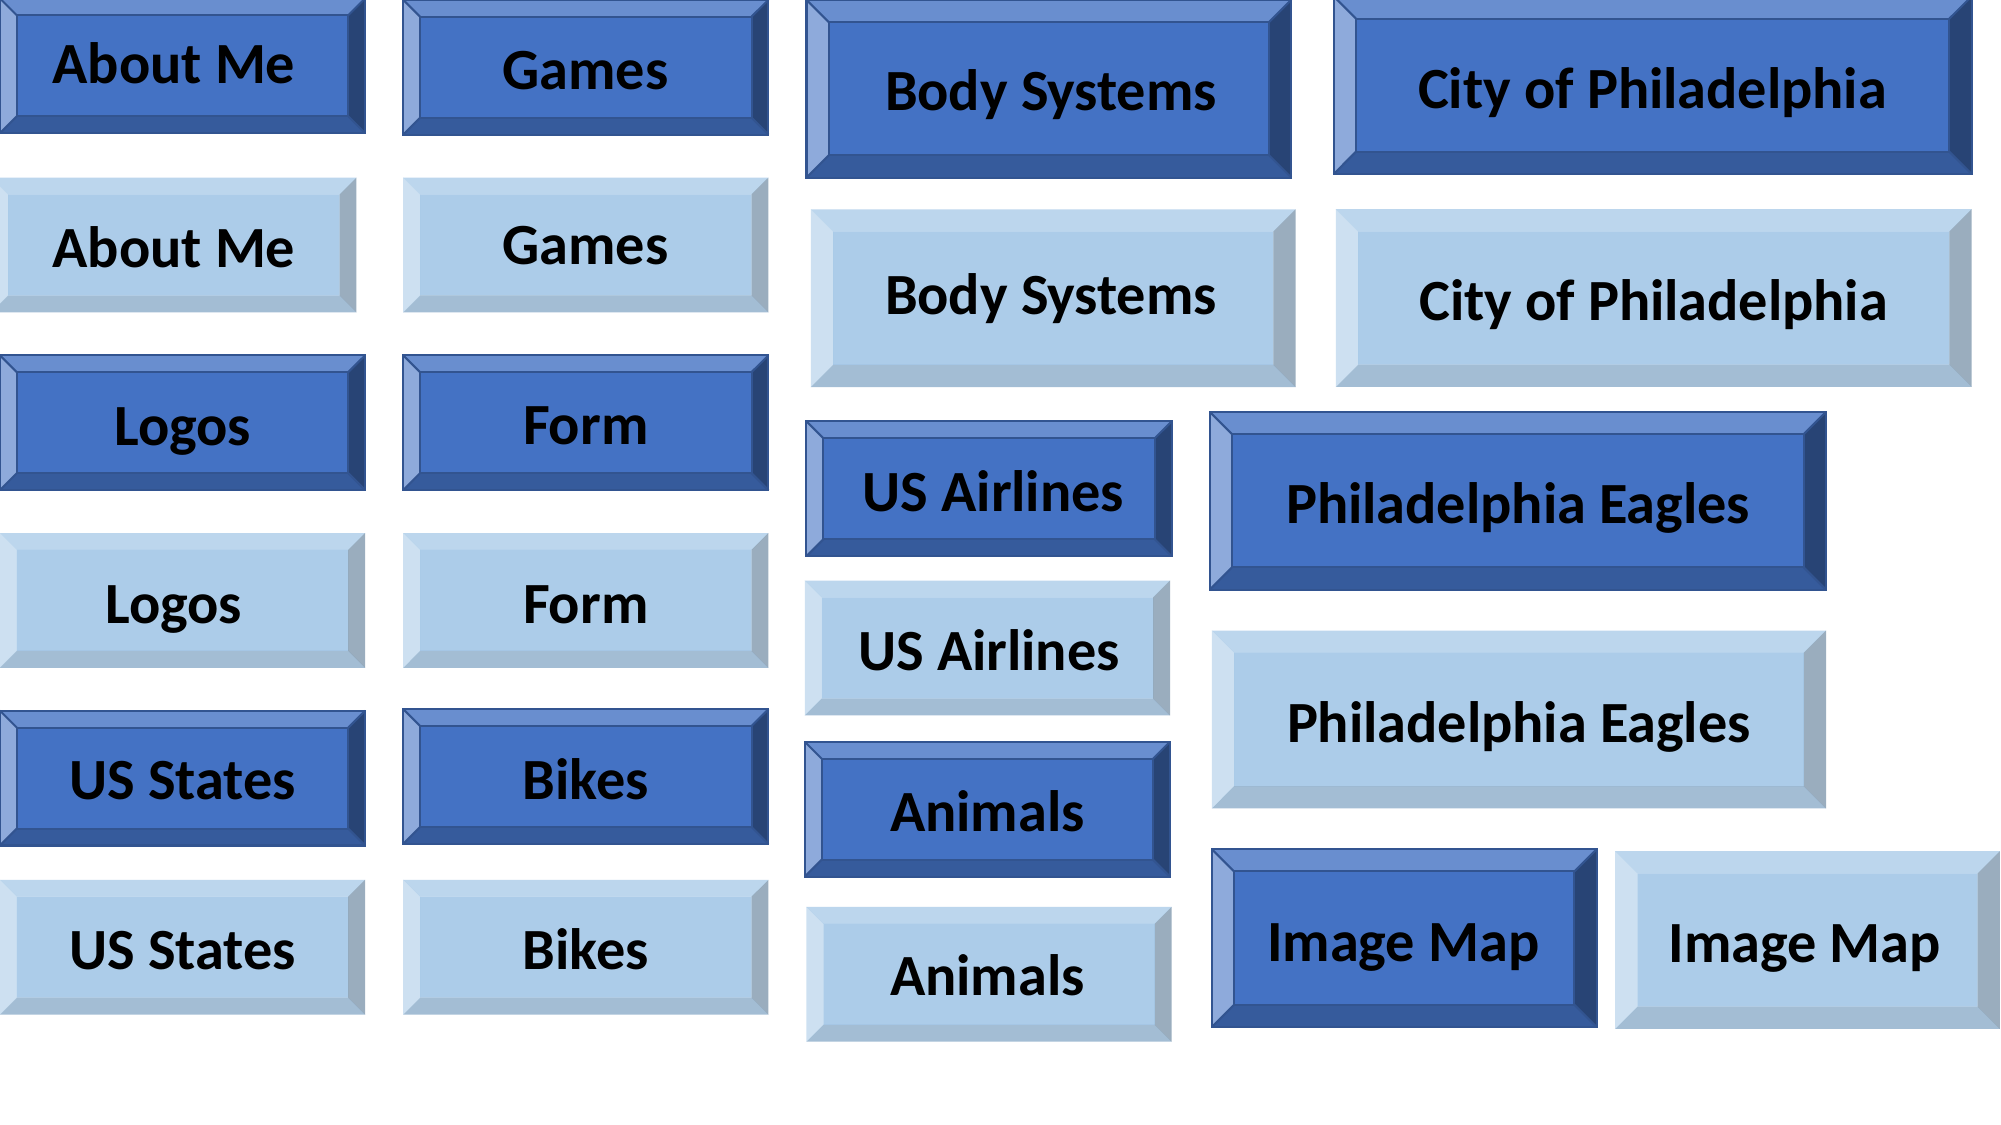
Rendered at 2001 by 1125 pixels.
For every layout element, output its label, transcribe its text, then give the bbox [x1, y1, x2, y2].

text_box About Me [9, 17, 339, 103]
text_box Body Systems [839, 248, 1263, 334]
text_box [1209, 411, 1827, 591]
text_box Bikes [421, 733, 750, 819]
text_box Logos [18, 379, 347, 465]
text_box [0, 177, 357, 313]
text_box [403, 533, 769, 668]
text_box US States [18, 733, 347, 819]
text_box About Me [9, 202, 339, 287]
text_box [1615, 851, 2000, 1029]
text_box Games [421, 199, 750, 284]
text_box [1335, 209, 1972, 387]
text_box [403, 879, 769, 1015]
text_box [0, 533, 366, 668]
text_box [402, 0, 770, 136]
text_box Image Map [1209, 895, 1597, 980]
text_box Logos [9, 557, 339, 643]
text_box [804, 580, 1171, 716]
text_box [805, 0, 1293, 179]
text_box Philadelphia Eagles [1243, 676, 1795, 762]
text_box Bikes [421, 904, 750, 990]
text_box Animals [823, 765, 1152, 851]
text_box [804, 741, 1171, 878]
text_box [0, 879, 366, 1015]
text_box [1211, 630, 1827, 809]
text_box [1211, 848, 1598, 1028]
text_box City of Philadelphia [1357, 42, 1948, 128]
text_box Body Systems [830, 44, 1272, 130]
text_box [805, 420, 1173, 557]
text_box [402, 354, 770, 491]
text_box US States [18, 904, 347, 990]
text_box US Airlines [829, 445, 1158, 531]
text_box [402, 708, 770, 845]
text_box US Airlines [825, 605, 1154, 690]
text_box [403, 177, 769, 313]
text_box Animals [823, 929, 1152, 1015]
text_box Philadelphia Eagles [1242, 457, 1794, 543]
text_box Games [421, 23, 750, 109]
text_box [806, 906, 1172, 1042]
text_box [810, 209, 1296, 388]
text_box Image Map [1611, 897, 1999, 982]
text_box [0, 709, 366, 847]
text_box Form [421, 378, 750, 464]
text_box [0, 0, 366, 134]
text_box [1332, 0, 1973, 175]
text_box City of Philadelphia [1358, 255, 1949, 340]
text_box [0, 354, 366, 491]
text_box Form [421, 557, 750, 643]
